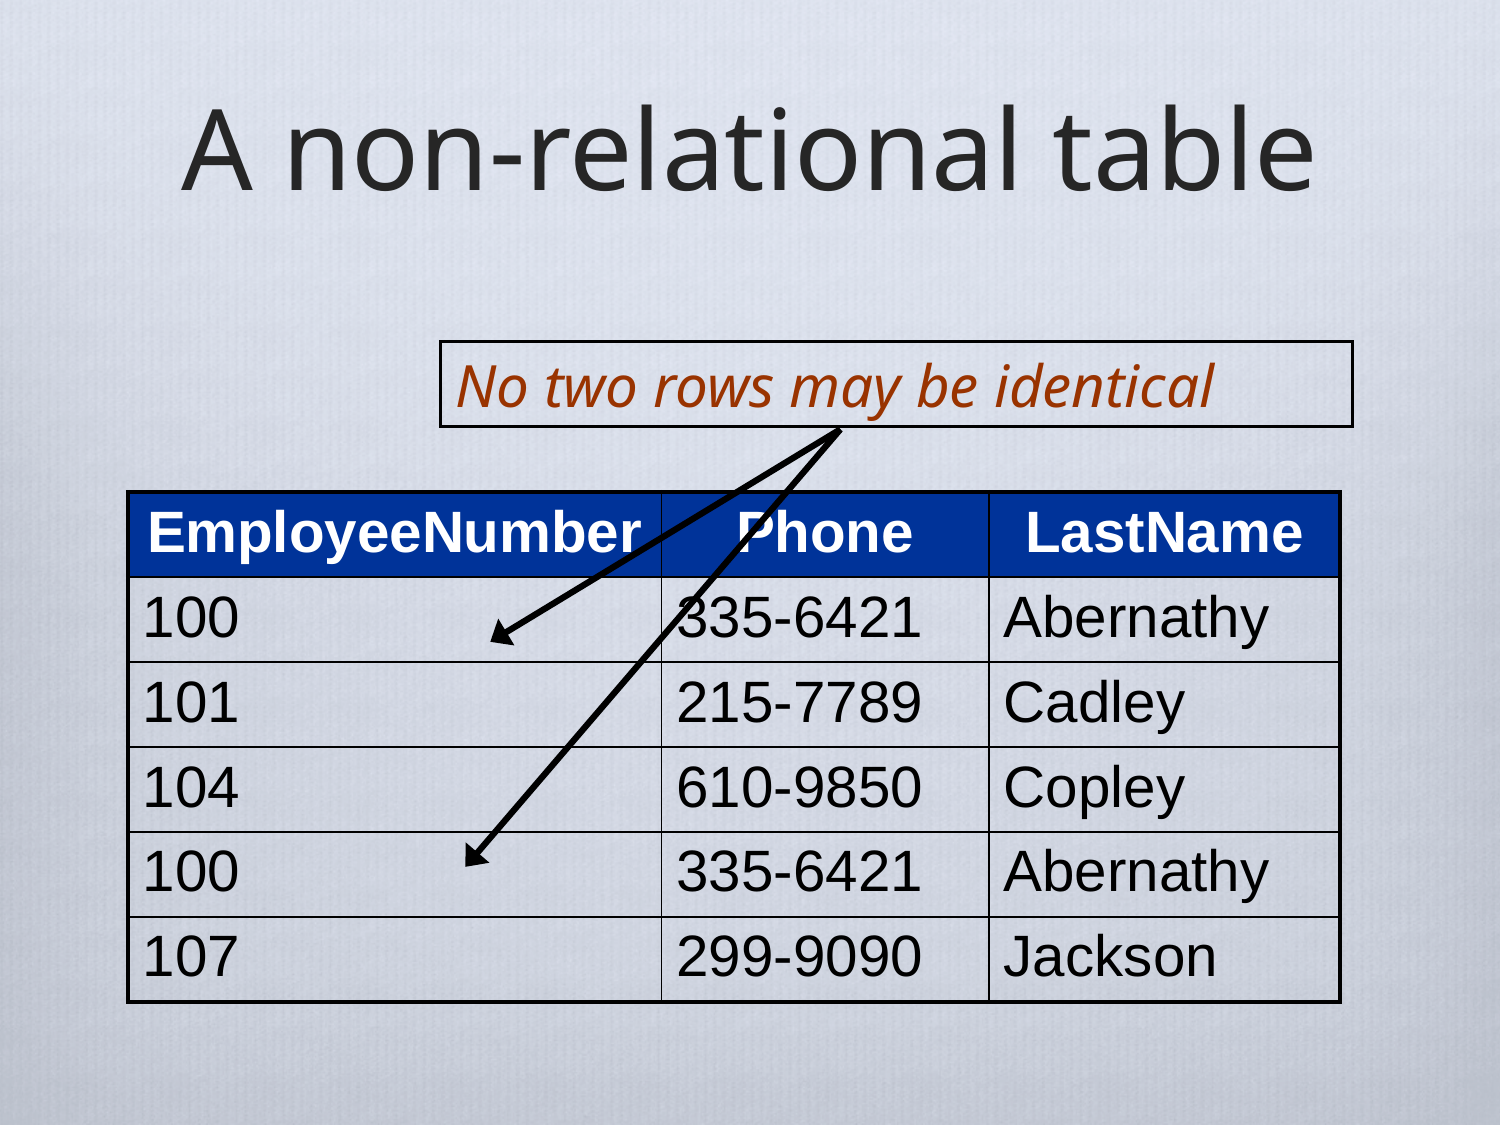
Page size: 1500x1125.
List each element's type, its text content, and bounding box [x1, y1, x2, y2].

table_cell Abernathy [990, 833, 1338, 916]
table_cell 101 [130, 663, 464, 746]
table_cell 100 [130, 578, 464, 661]
text_box No two rows may be identical [440, 341, 1353, 427]
table_cell Copley [990, 748, 1338, 831]
table_cell 335-6421 [662, 833, 988, 916]
table_cell Jackson [990, 918, 1338, 1000]
table_cell Cadley [990, 663, 1338, 746]
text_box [464, 428, 842, 868]
table_cell 215-7789 [842, 663, 988, 746]
table_cell 335-6421 [842, 578, 988, 661]
table_cell 299-9090 [662, 918, 988, 1000]
title A non-relational table [119, 51, 1381, 240]
table_header Phone [842, 494, 988, 576]
table_header EmployeeNumber [130, 494, 464, 576]
table_cell Abernathy [990, 578, 1338, 661]
table_header LastName [990, 494, 1338, 576]
table_cell 107 [130, 918, 661, 1000]
table_cell 104 [130, 748, 464, 831]
table_cell 610-9850 [842, 748, 988, 831]
table_cell 100 [130, 833, 661, 916]
